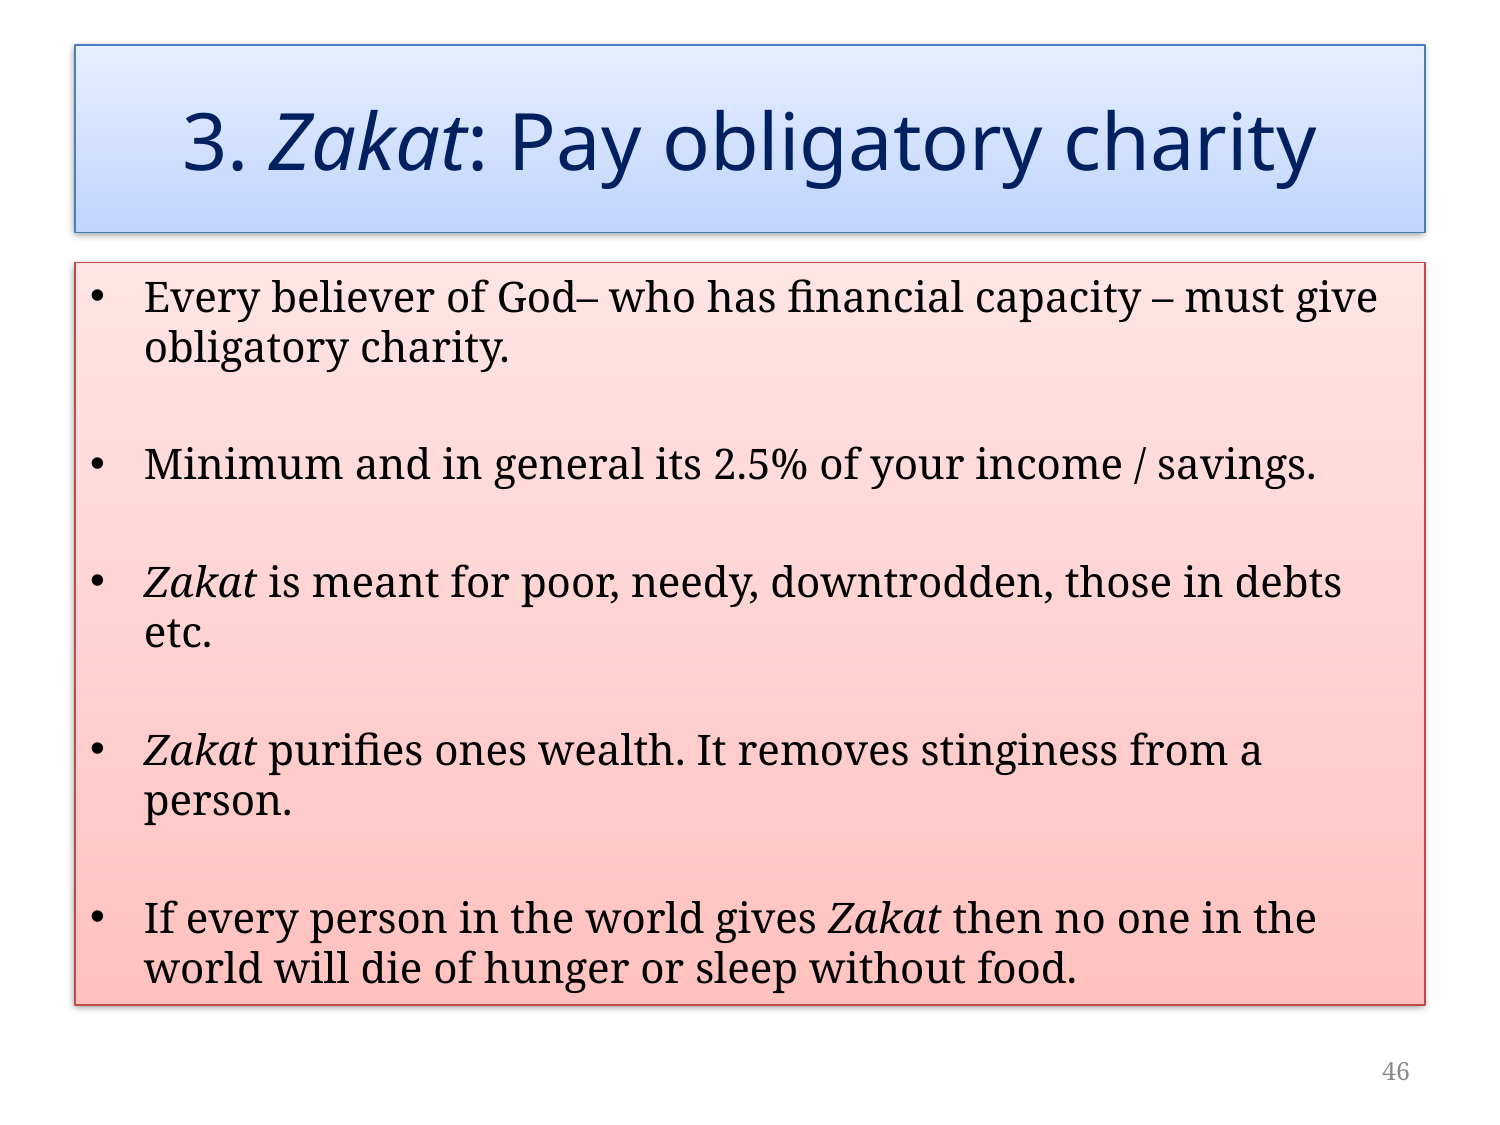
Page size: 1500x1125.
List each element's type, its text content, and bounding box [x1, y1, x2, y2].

title 3. Zakat: Pay obligatory charity [74, 44, 1426, 233]
slide_number 46 [1074, 1042, 1425, 1103]
list Every believer of God– who has financial capacity – must give obligatory charity. Minimum and in general its 2.5% of your income / savings. Zakat is meant for poor, needy, downtrodden, those in debts etc. Zakat purifies ones wealth. It removes stinginess from a person. If every person in the world gives Zakat then no one in the world will die of hunger or sleep without food. [74, 262, 1426, 1006]
